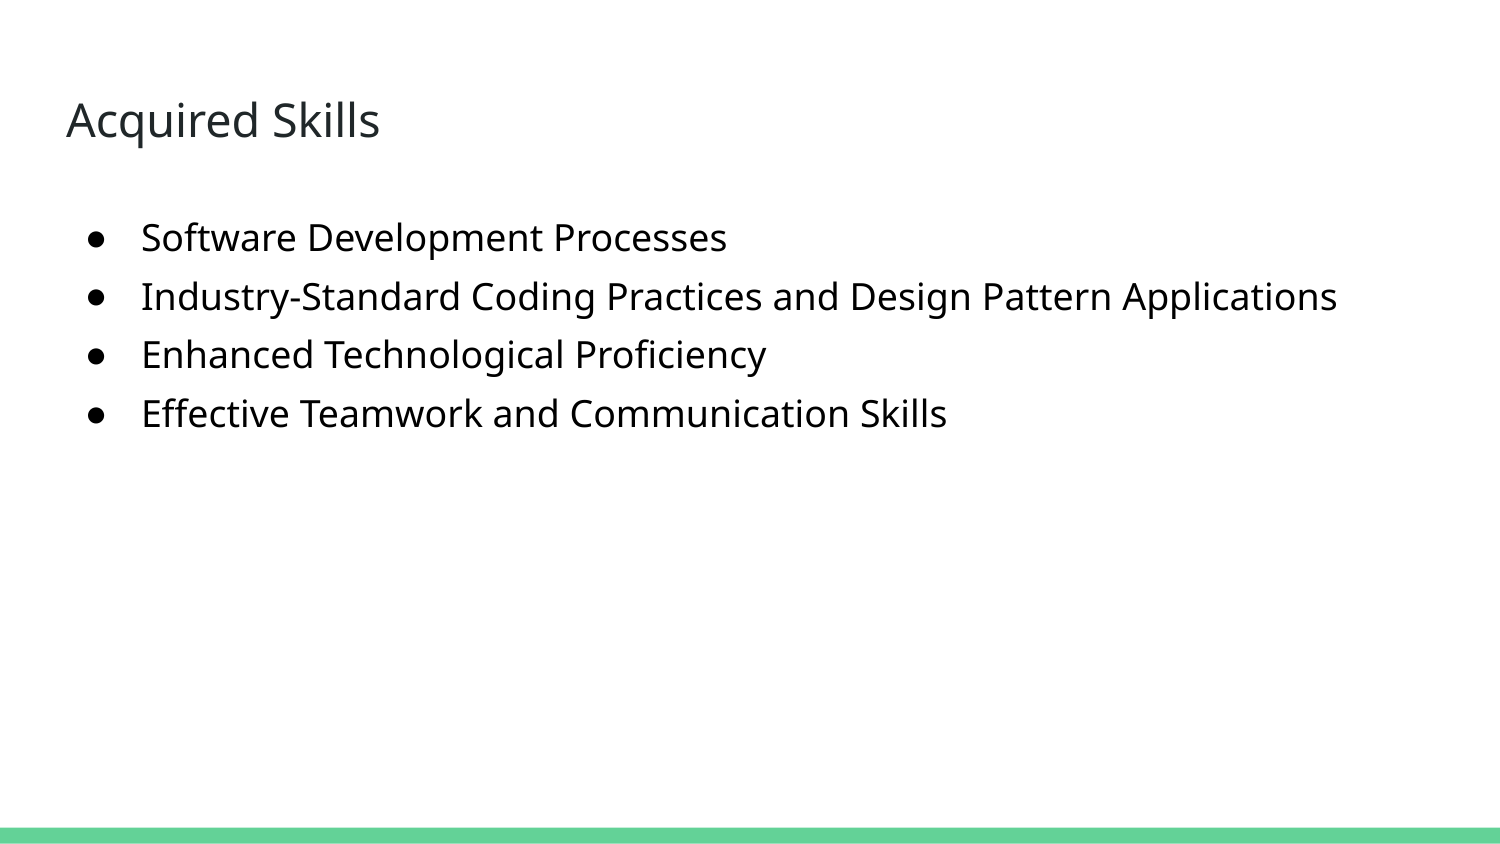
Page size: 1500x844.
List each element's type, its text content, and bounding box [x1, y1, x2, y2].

title Acquired Skills [51, 72, 1449, 167]
list Software Development Processes Industry-Standard Coding Practices and Design Pattern Applications Enhanced Technological Proficiency Effective Teamwork and Communication Skills ﻿ [51, 189, 1449, 750]
